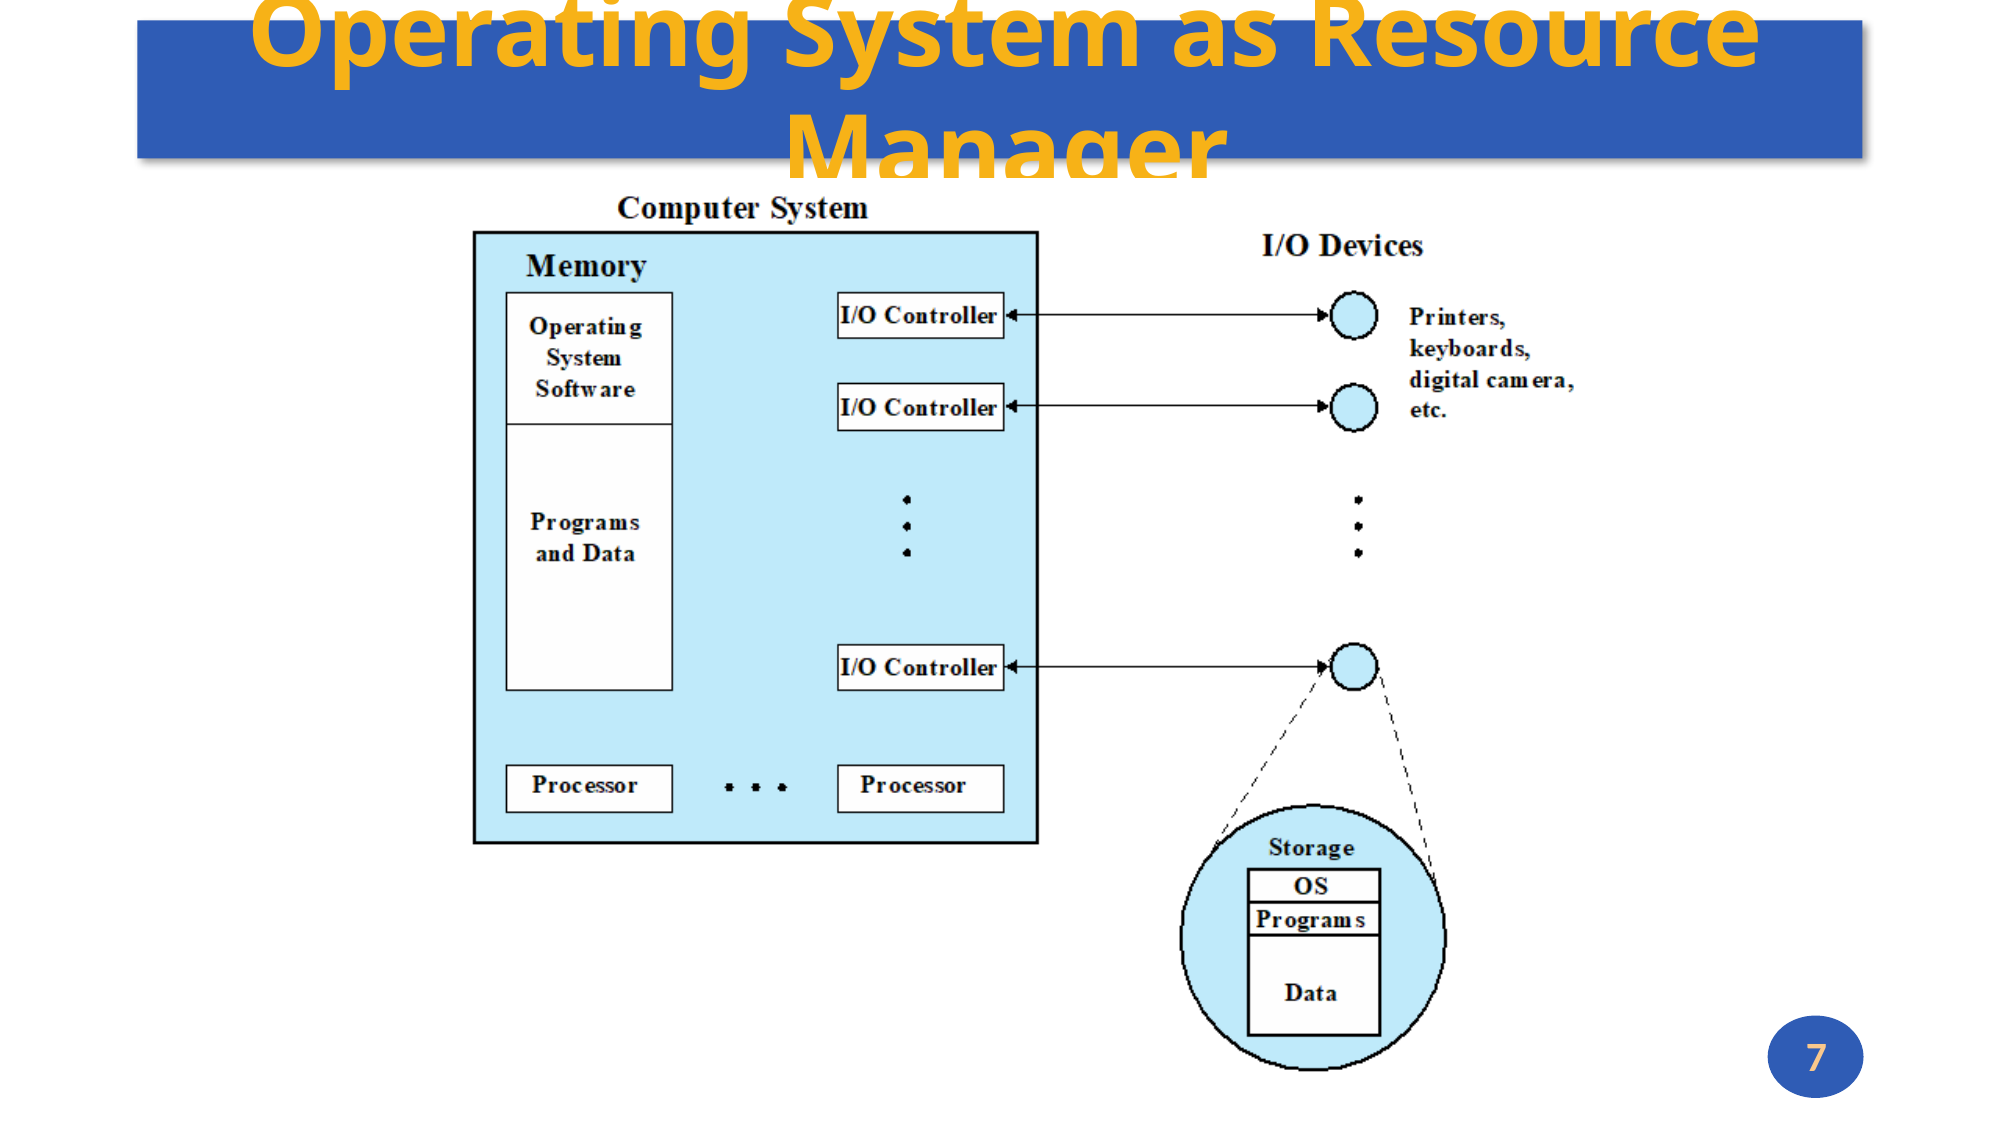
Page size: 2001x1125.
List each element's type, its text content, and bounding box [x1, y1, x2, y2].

title Operating System as Resource Manager [137, 17, 1863, 156]
slide_number 7 [1767, 1015, 1866, 1095]
picture [445, 178, 1599, 1095]
